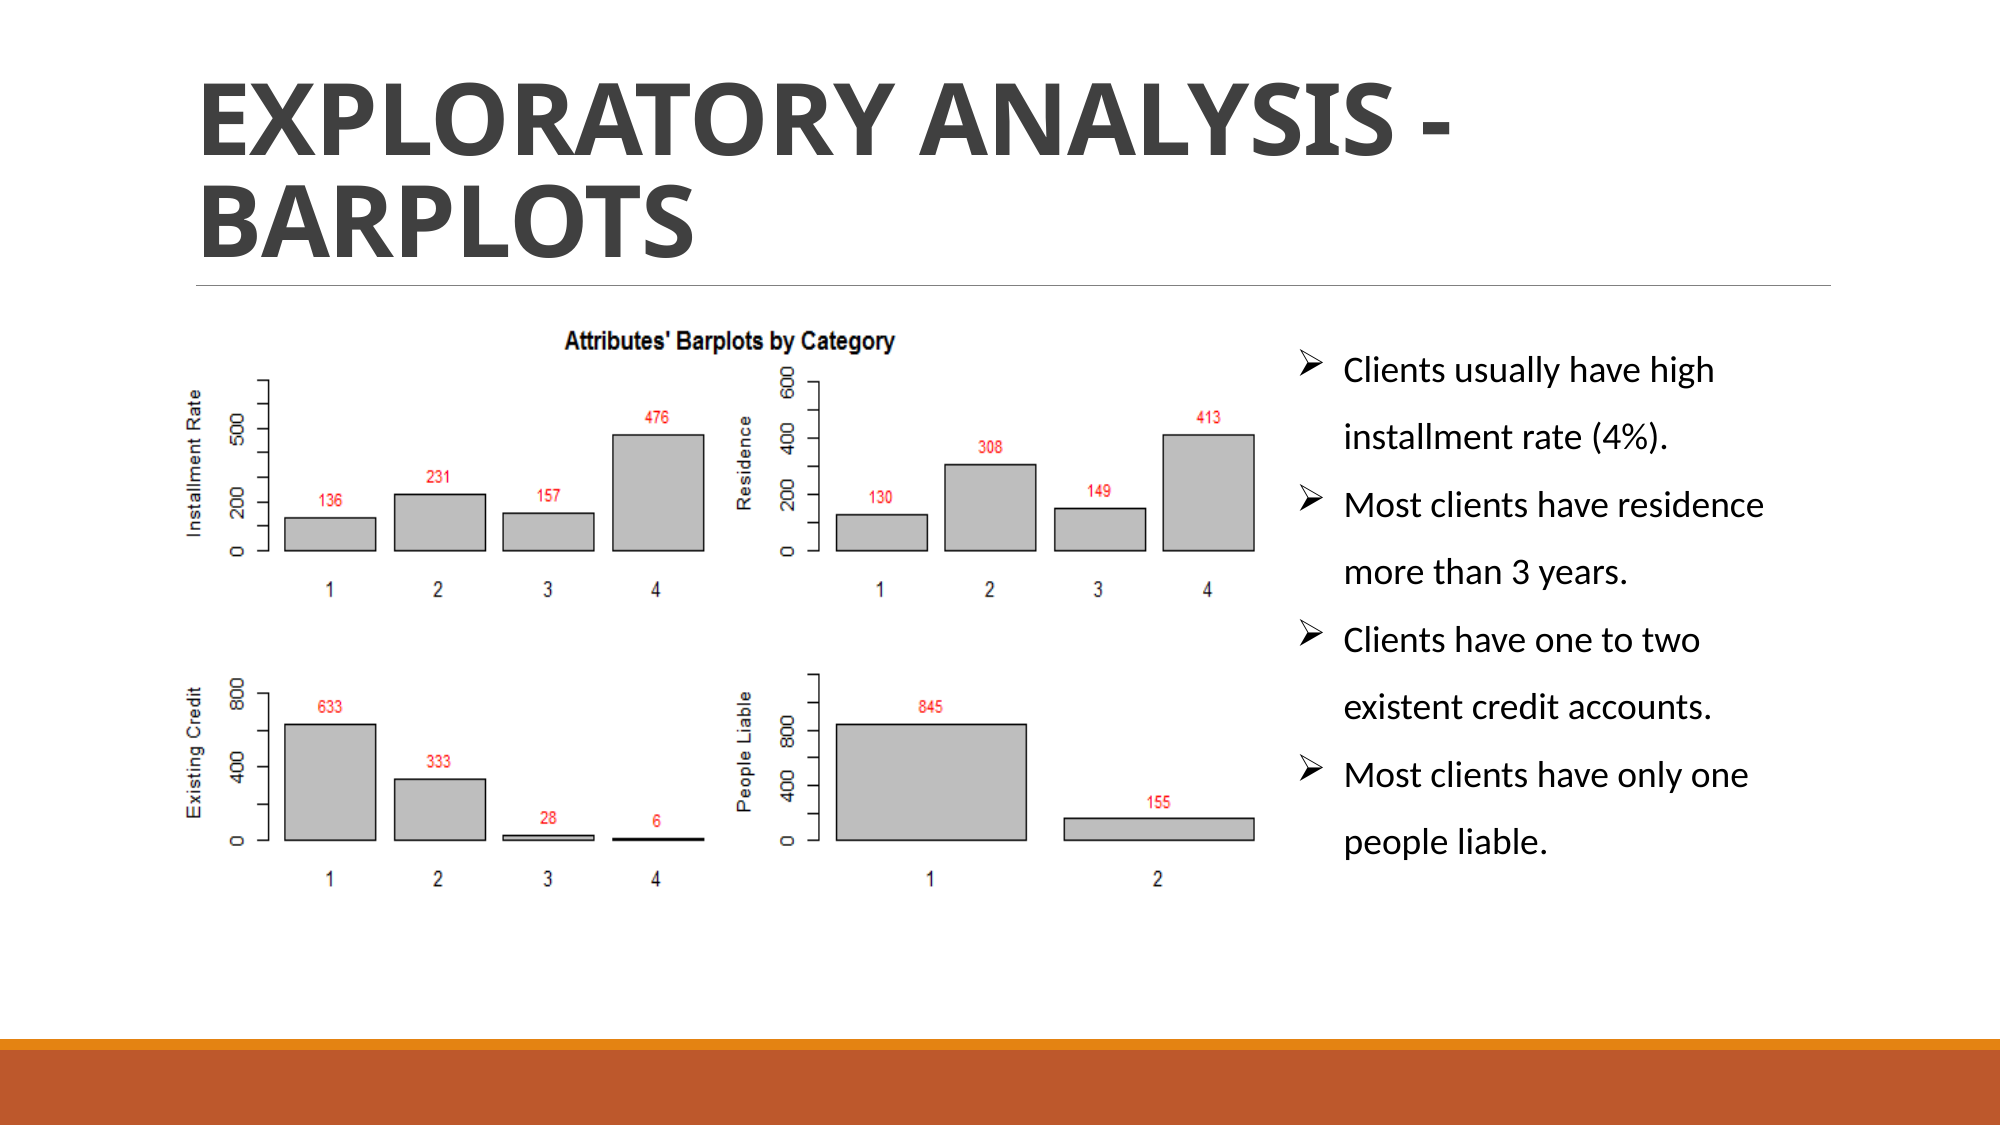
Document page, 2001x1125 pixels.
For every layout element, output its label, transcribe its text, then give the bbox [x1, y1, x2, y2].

title EXPLORATORY ANALYSIS - BARPLOTS [180, 47, 1830, 285]
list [179, 314, 1283, 944]
text_box Clients usually have high installment rate (4%). Most clients have residence more than 3 years. Clients have one to two existent credit accounts. Most clients have only one people liable. [1288, 314, 1830, 870]
